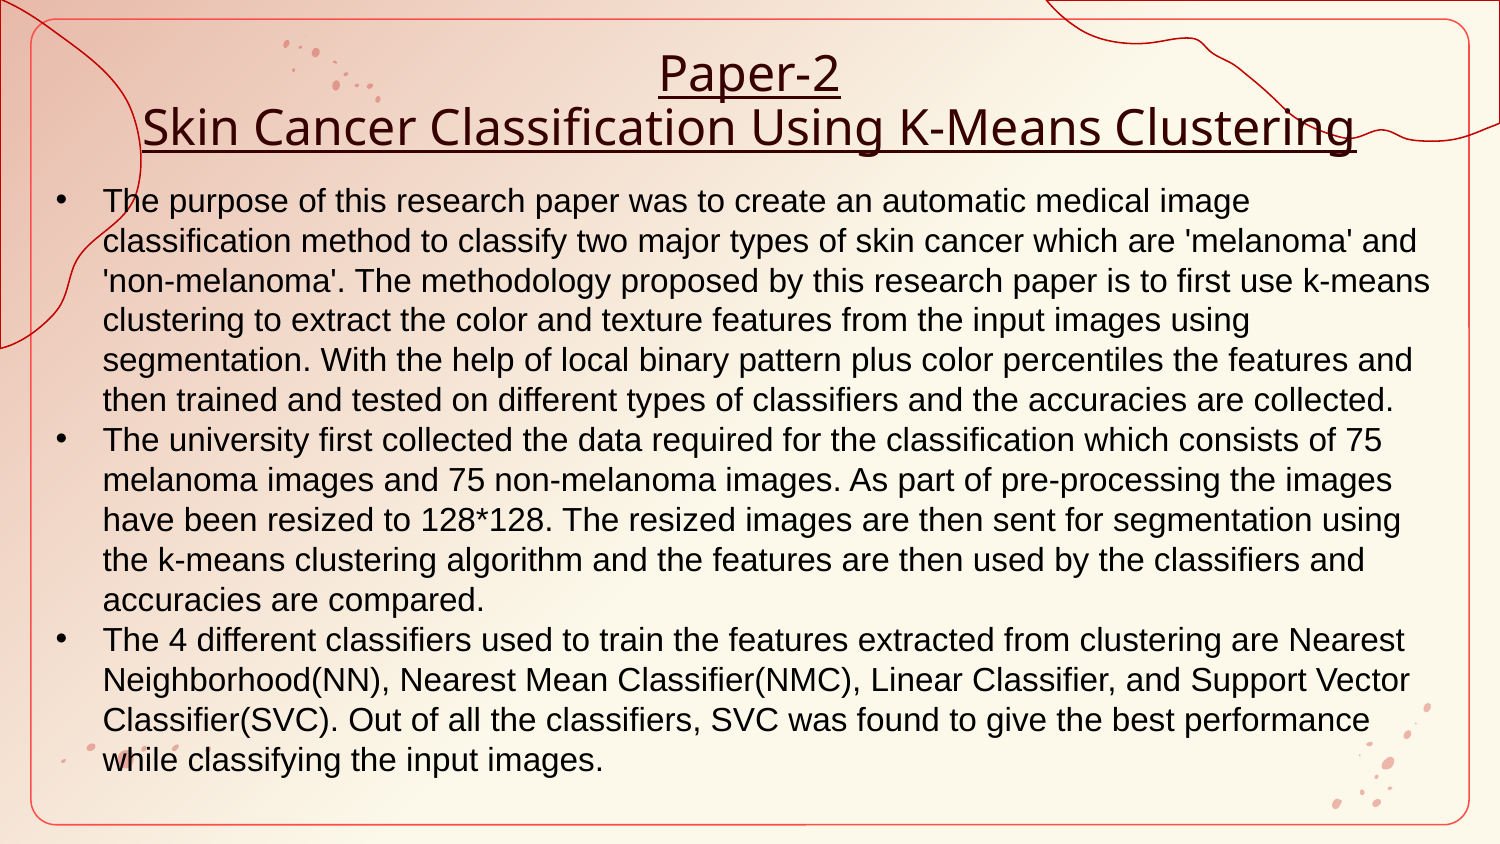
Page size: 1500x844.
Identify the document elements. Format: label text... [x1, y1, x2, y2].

text_box Paper-2 Skin Cancer Classification Using K-Means Clustering [98, 33, 1401, 164]
text_box The purpose of this research paper was to create an automatic medical image classification method to classify two major types of skin cancer which are 'melanoma' and 'non-melanoma'. The methodology proposed by this research paper is to first use k-means clustering to extract the color and texture features from the input images using segmentation. With the help of local binary pattern plus color percentiles the features and then trained and tested on different types of classifiers and the accuracies are collected. The university first collected the data required for the classification which consists of 75 melanoma images and 75 non-melanoma images. As part of pre-processing the images have been resized to 128*128. The resized images are then sent for segmentation using the k-means clustering algorithm and the features are then used by the classifiers and accuracies are compared. The 4 different classifiers used to train the features extracted from clustering are Nearest Neighborhood(NN), Nearest Mean Classifier(NMC), Linear Classifier, and Support Vector Classifier(SVC). Out of all the classifiers, SVC was found to give the best performance while classifying the input images. [40, 163, 1459, 796]
